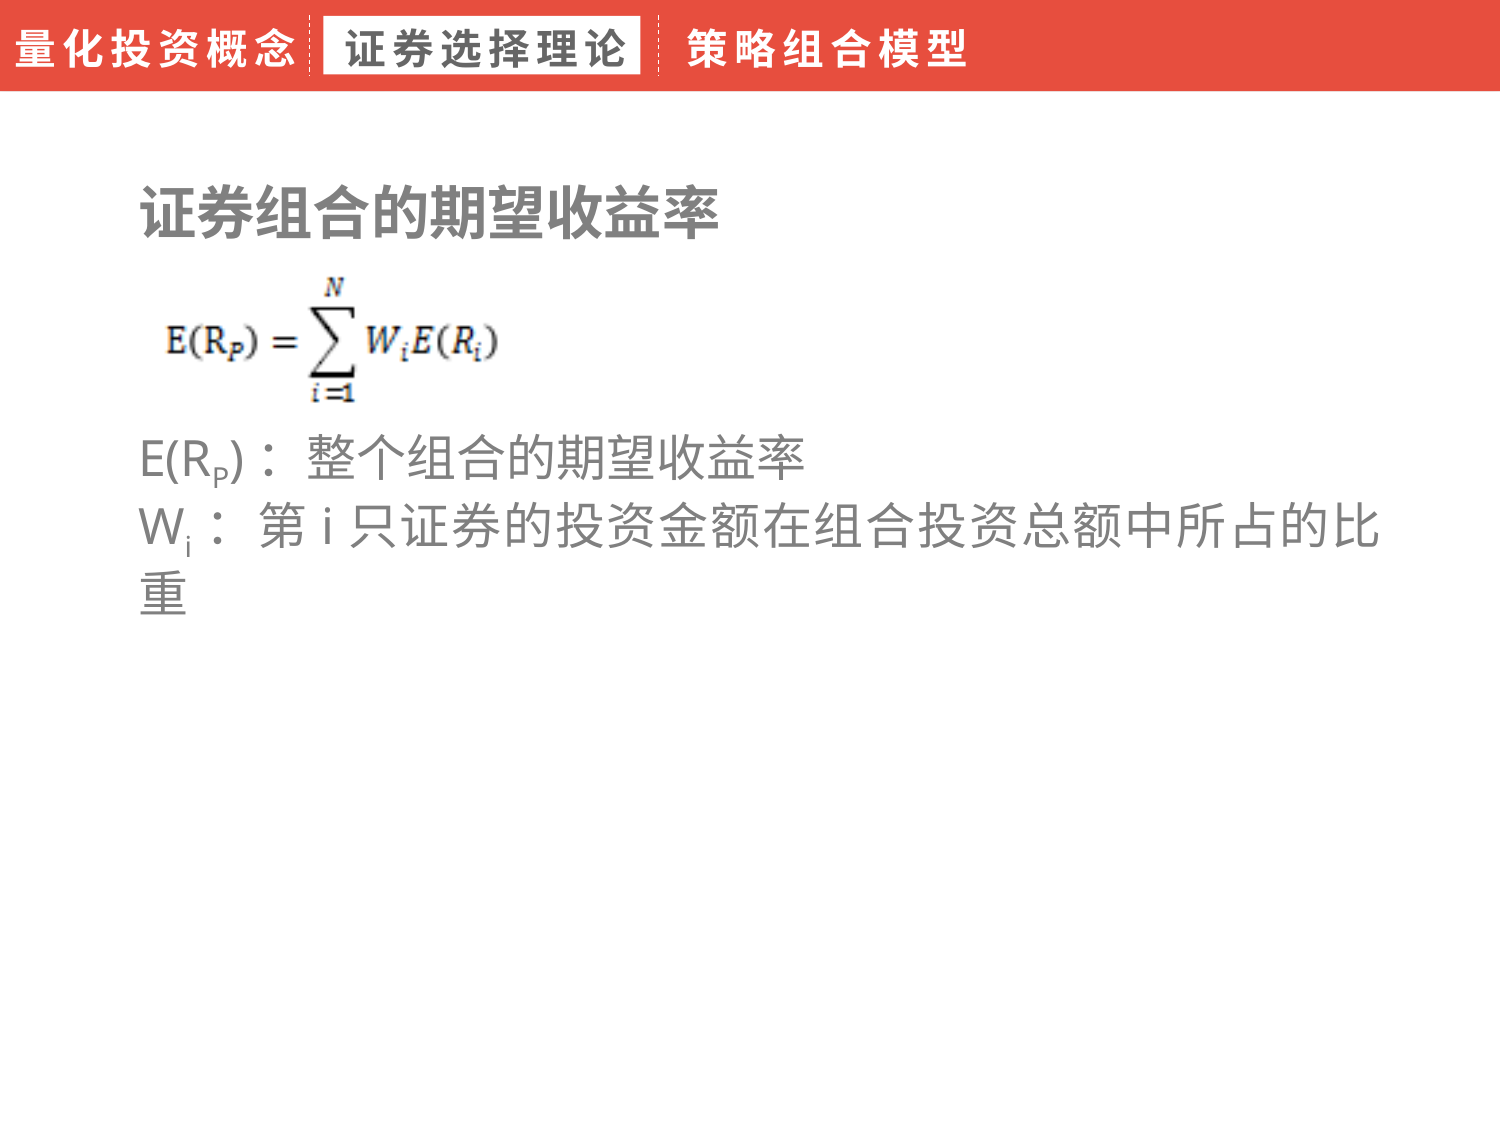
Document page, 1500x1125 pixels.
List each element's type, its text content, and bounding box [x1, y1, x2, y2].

text_box 策略组合模型 [671, 15, 1014, 81]
text_box 量化投资概念 [0, 15, 324, 81]
text_box 证券组合的期望收益率 [123, 169, 1142, 254]
text_box E(RP)：整个组合的期望收益率 Wi：第i只证券的投资金额在组合投资总额中所占的比重 [123, 418, 1397, 631]
text_box 证券选择理论 [324, 15, 647, 81]
picture [123, 254, 525, 419]
text_box [0, 90, 1500, 1125]
text_box [0, 0, 1500, 90]
